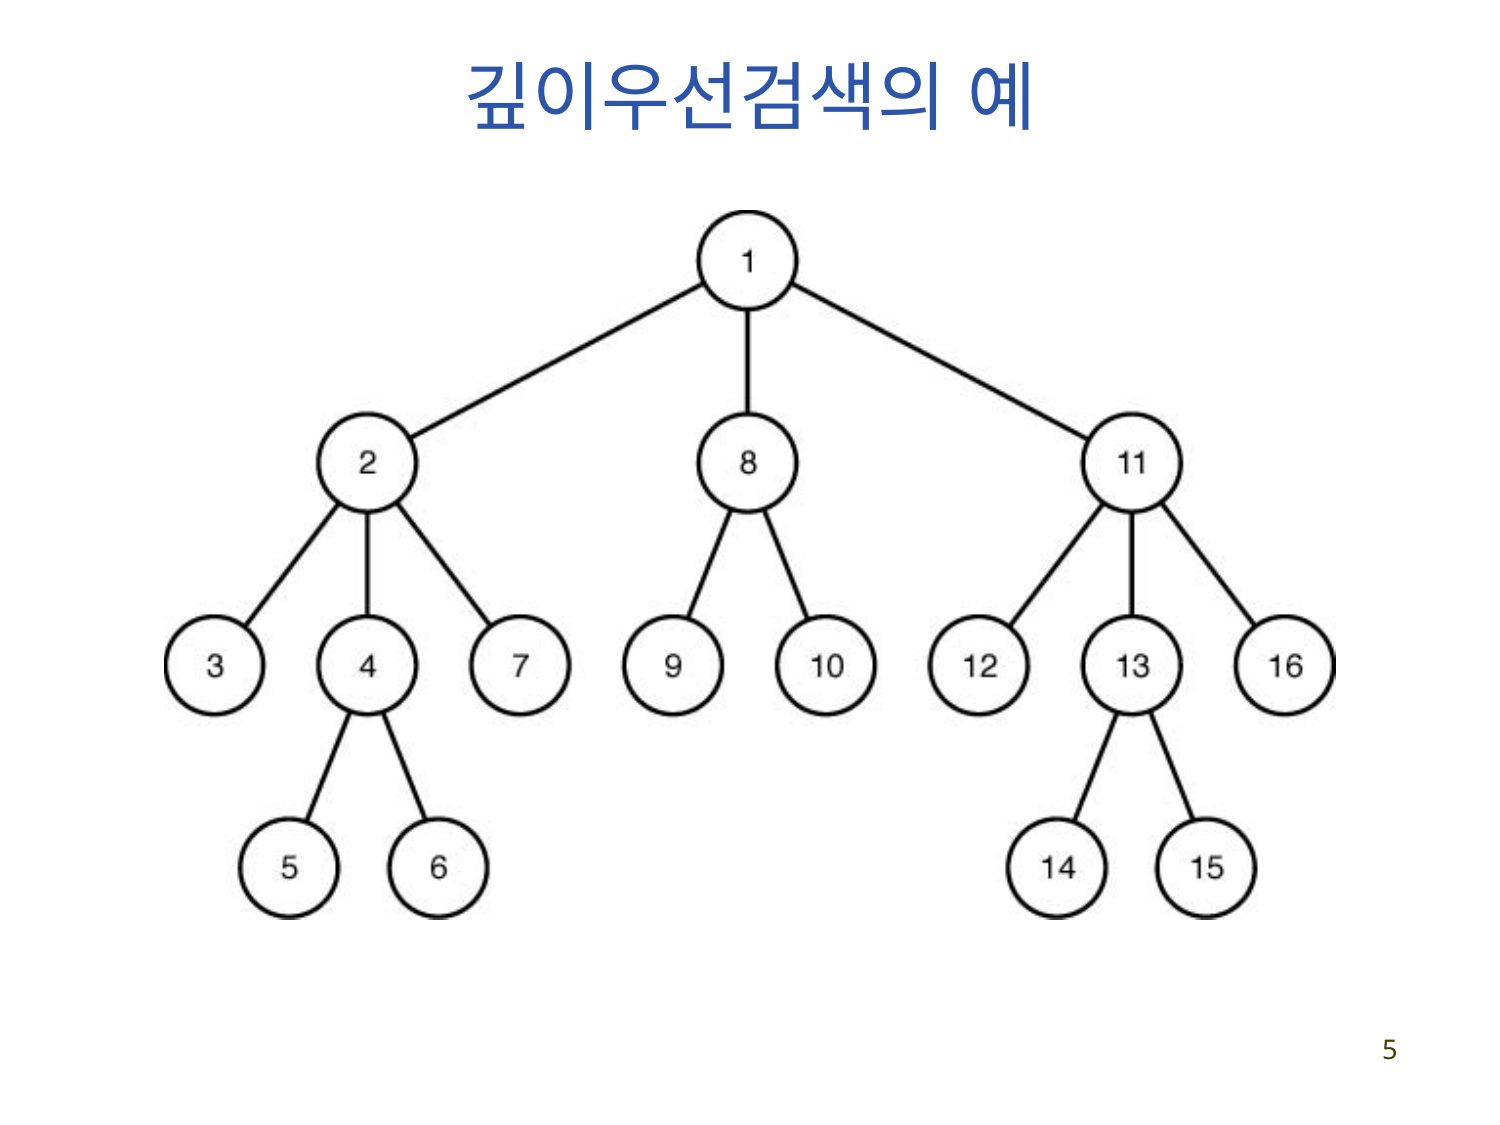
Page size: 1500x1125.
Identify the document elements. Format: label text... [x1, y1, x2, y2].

text_box 깊이우선검색의 예 [112, 24, 1388, 164]
slide_number 5 [1099, 1024, 1413, 1101]
picture [163, 210, 1337, 921]
